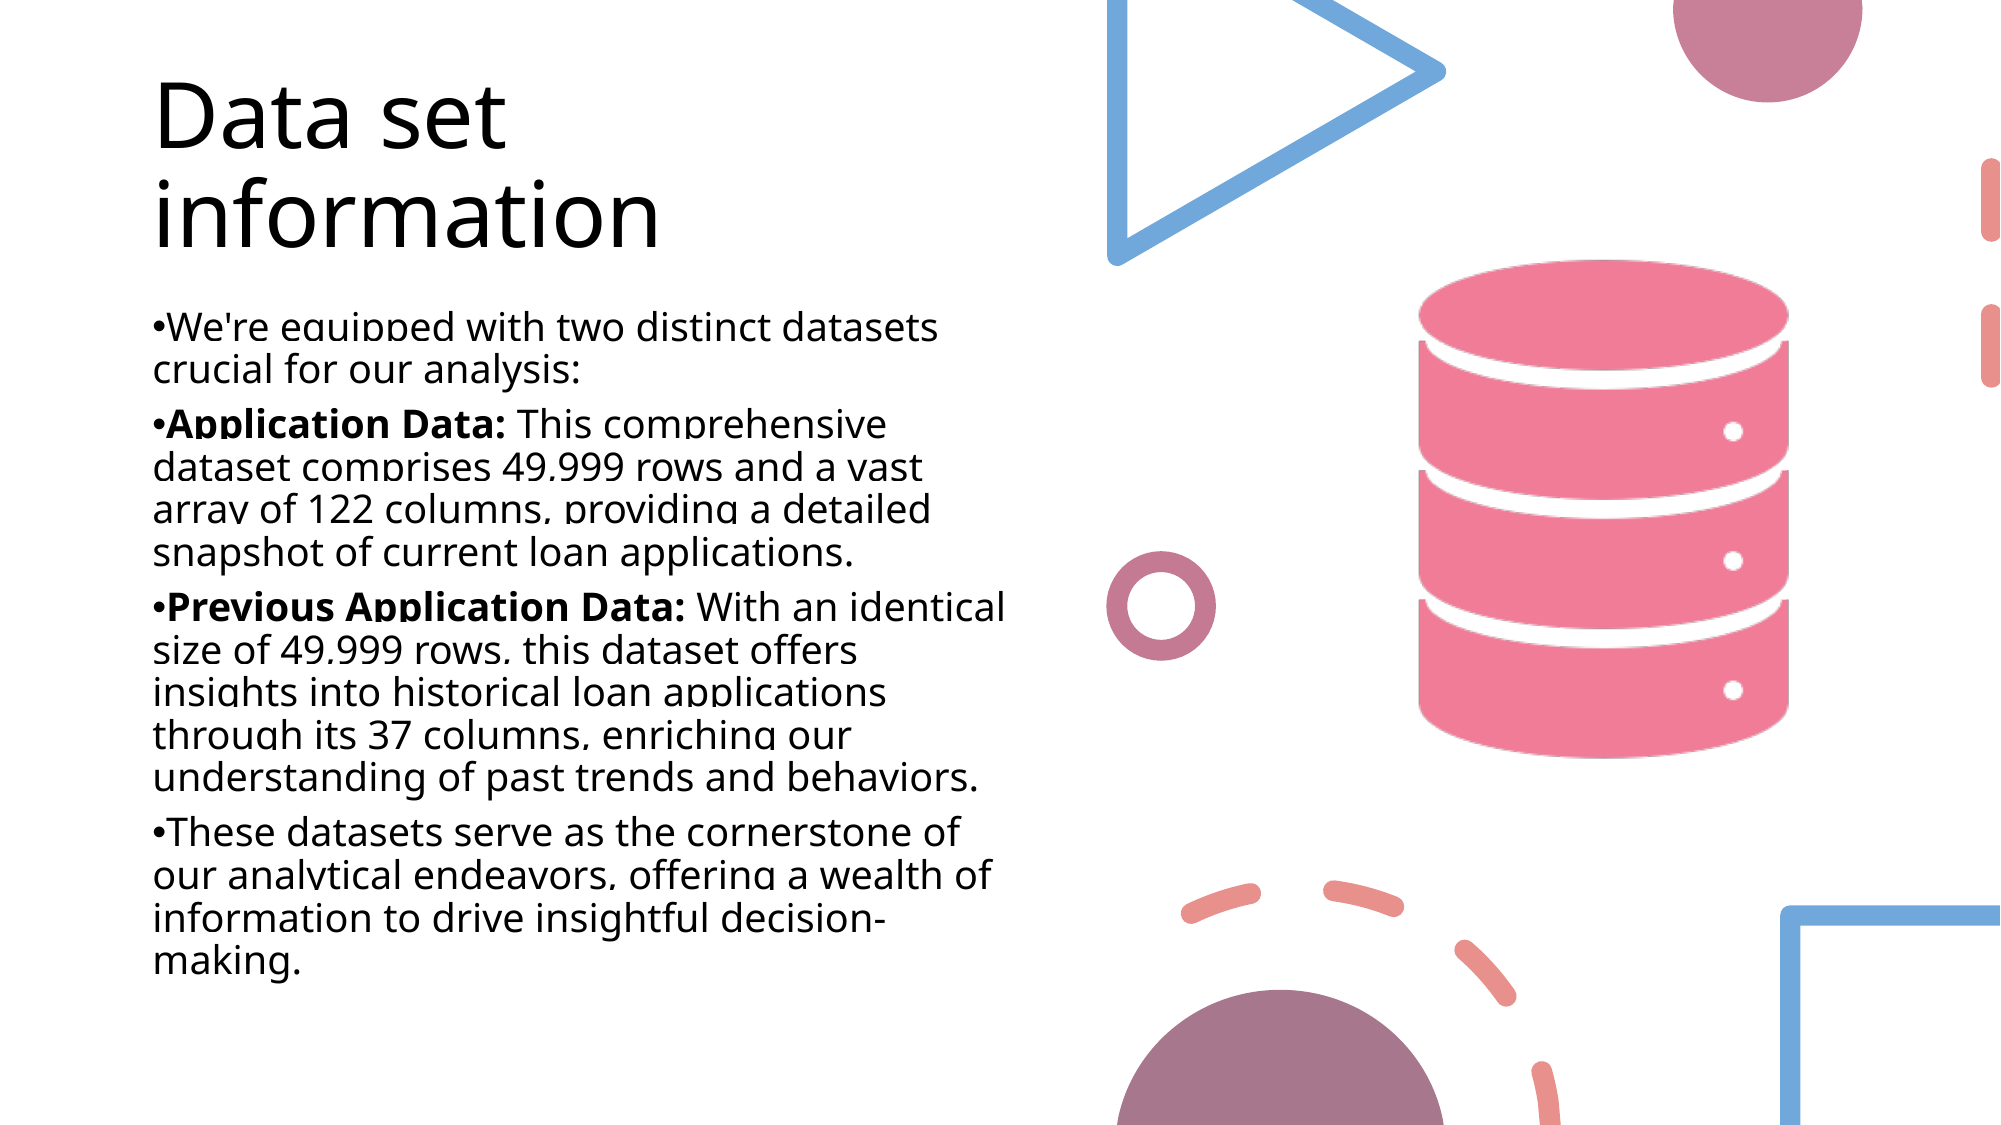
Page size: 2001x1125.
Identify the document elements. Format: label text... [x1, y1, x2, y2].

text_box We're equipped with two distinct datasets crucial for our analysis: Application Data: This comprehensive dataset comprises 49,999 rows and a vast array of 122 columns, providing a detailed snapshot of current loan applications. Previous Application Data: With an identical size of 49,999 rows, this dataset offers insights into historical loan applications through its 37 columns, enriching our understanding of past trends and behaviors. These datasets serve as the cornerstone of our analytical endeavors, offering a wealth of information to drive insightful decision-making. [137, 299, 1023, 1014]
picture [1293, 199, 1915, 820]
text_box [1671, 0, 1864, 104]
text_box [1454, 939, 1517, 1007]
text_box [1107, 0, 1447, 267]
text_box [1180, 883, 1261, 924]
text_box [1115, 560, 1207, 652]
text_box [1780, 905, 2000, 1125]
text_box [1323, 880, 1405, 918]
text_box [0, 0, 2000, 1125]
text_box [1531, 1061, 1561, 1125]
title Data set information [137, 59, 1023, 278]
text_box [1115, 988, 1445, 1125]
